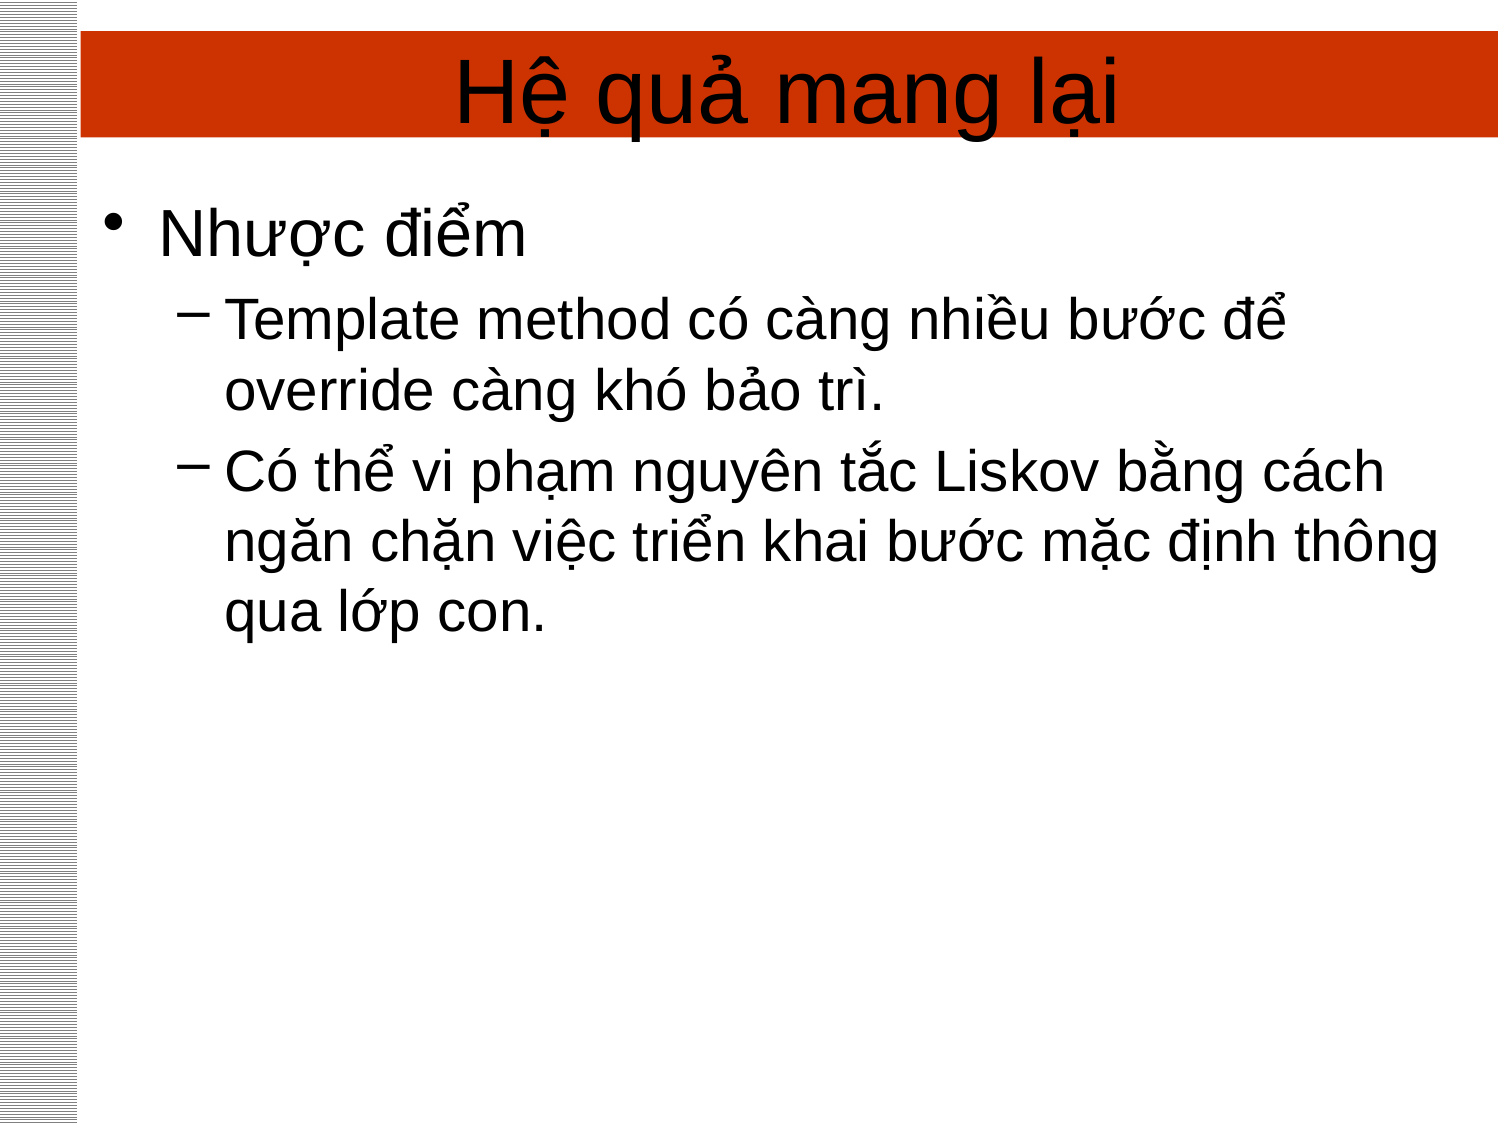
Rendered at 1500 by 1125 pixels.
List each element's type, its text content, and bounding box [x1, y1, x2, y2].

title Hệ quả mang lại [75, 24, 1500, 138]
list Nhược điểm Template method có càng nhiều bước để override càng khó bảo trì. Có thể vi phạm nguyên tắc Liskov bằng cách ngăn chặn việc triển khai bước mặc định thông qua lớp con. [87, 182, 1475, 1088]
